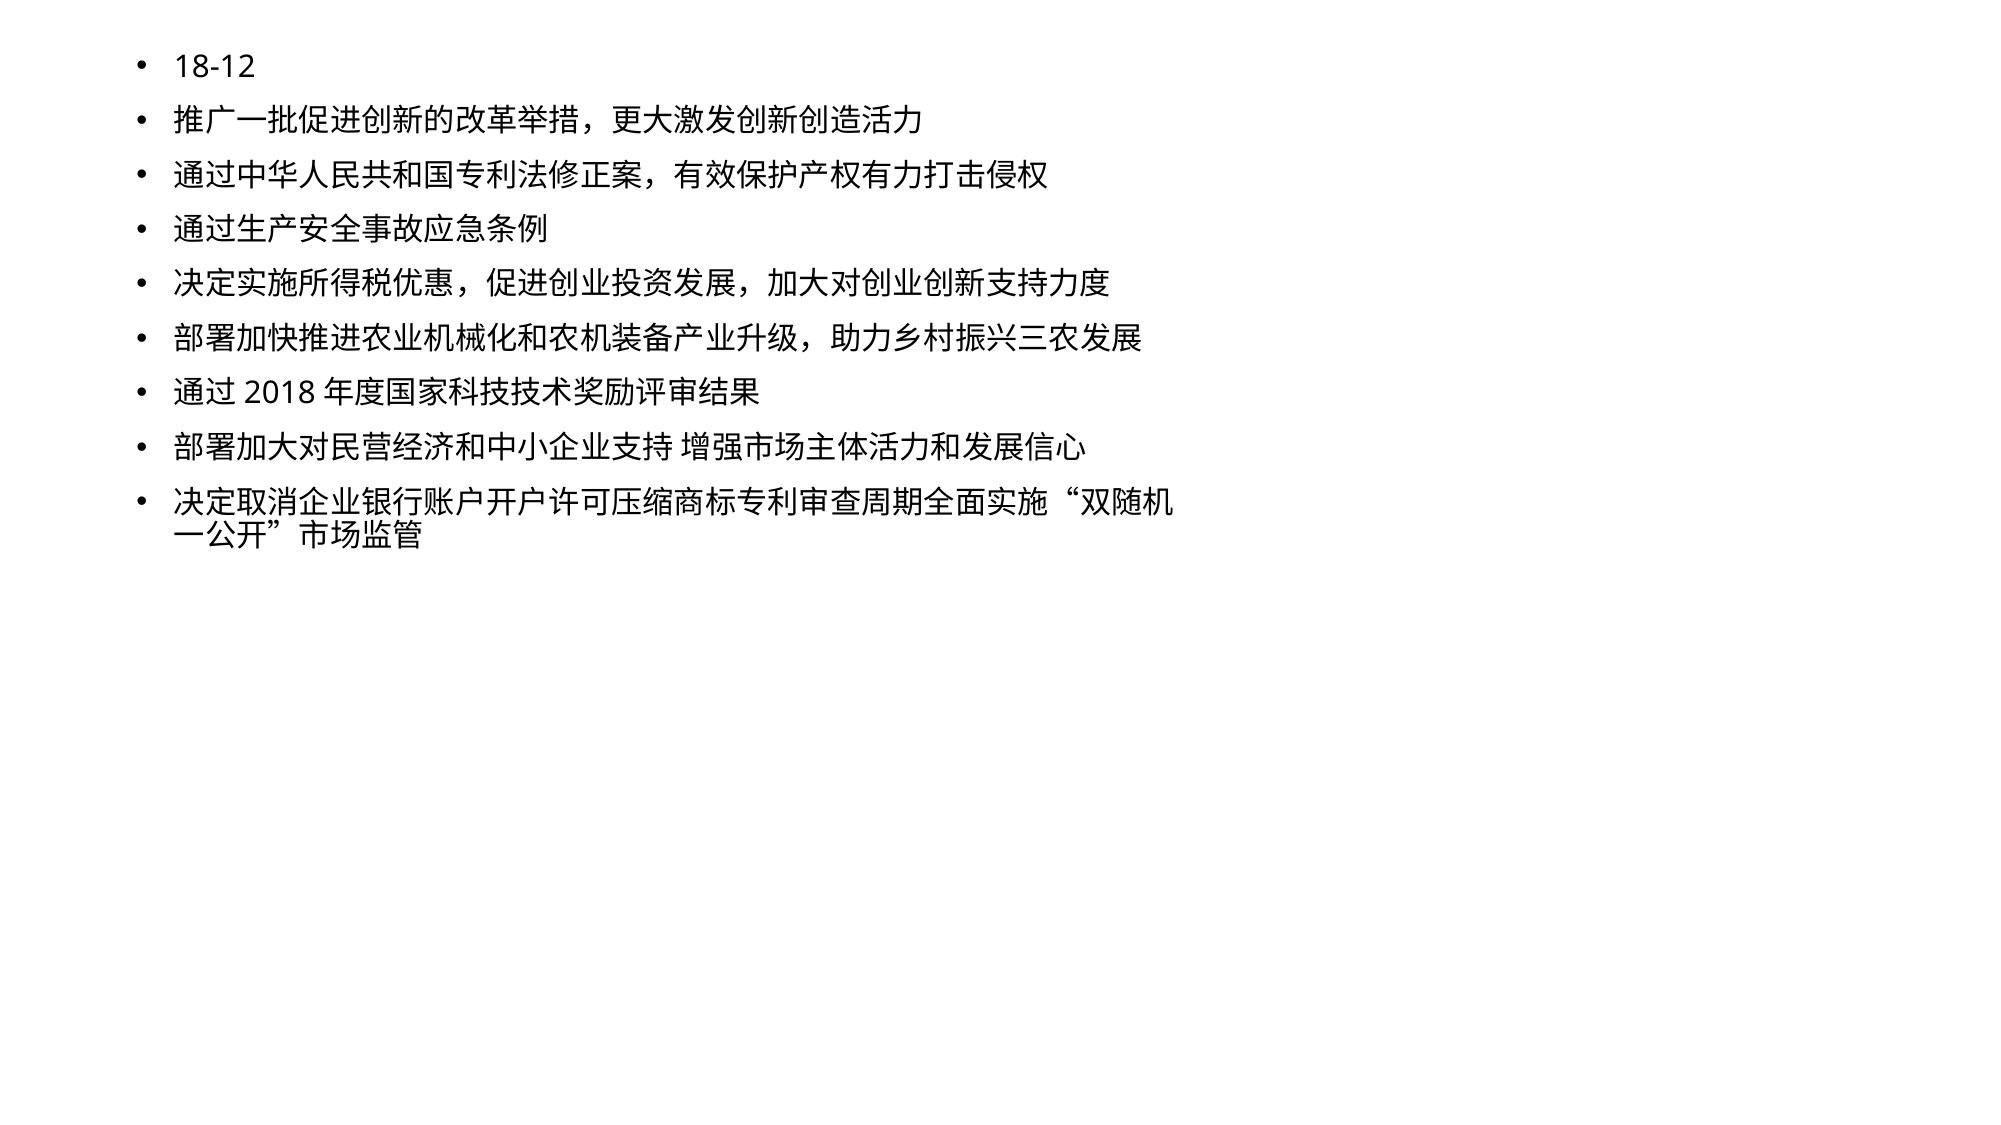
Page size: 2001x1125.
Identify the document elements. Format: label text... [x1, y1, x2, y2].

list 18-12 推广一批促进创新的改革举措，更大激发创新创造活力 通过中华人民共和国专利法修正案，有效保护产权有力打击侵权 通过生产安全事故应急条例 决定实施所得税优惠，促进创业投资发展，加大对创业创新支持力度 部署加快推进农业机械化和农机装备产业升级，助力乡村振兴三农发展 通过2018年度国家科技技术奖励评审结果 部署加大对民营经济和中小企业支持 增强市场主体活力和发展信心 决定取消企业银行账户开户许可压缩商标专利审查周期全面实施“双随机 一公开”市场监管 [121, 42, 1847, 757]
